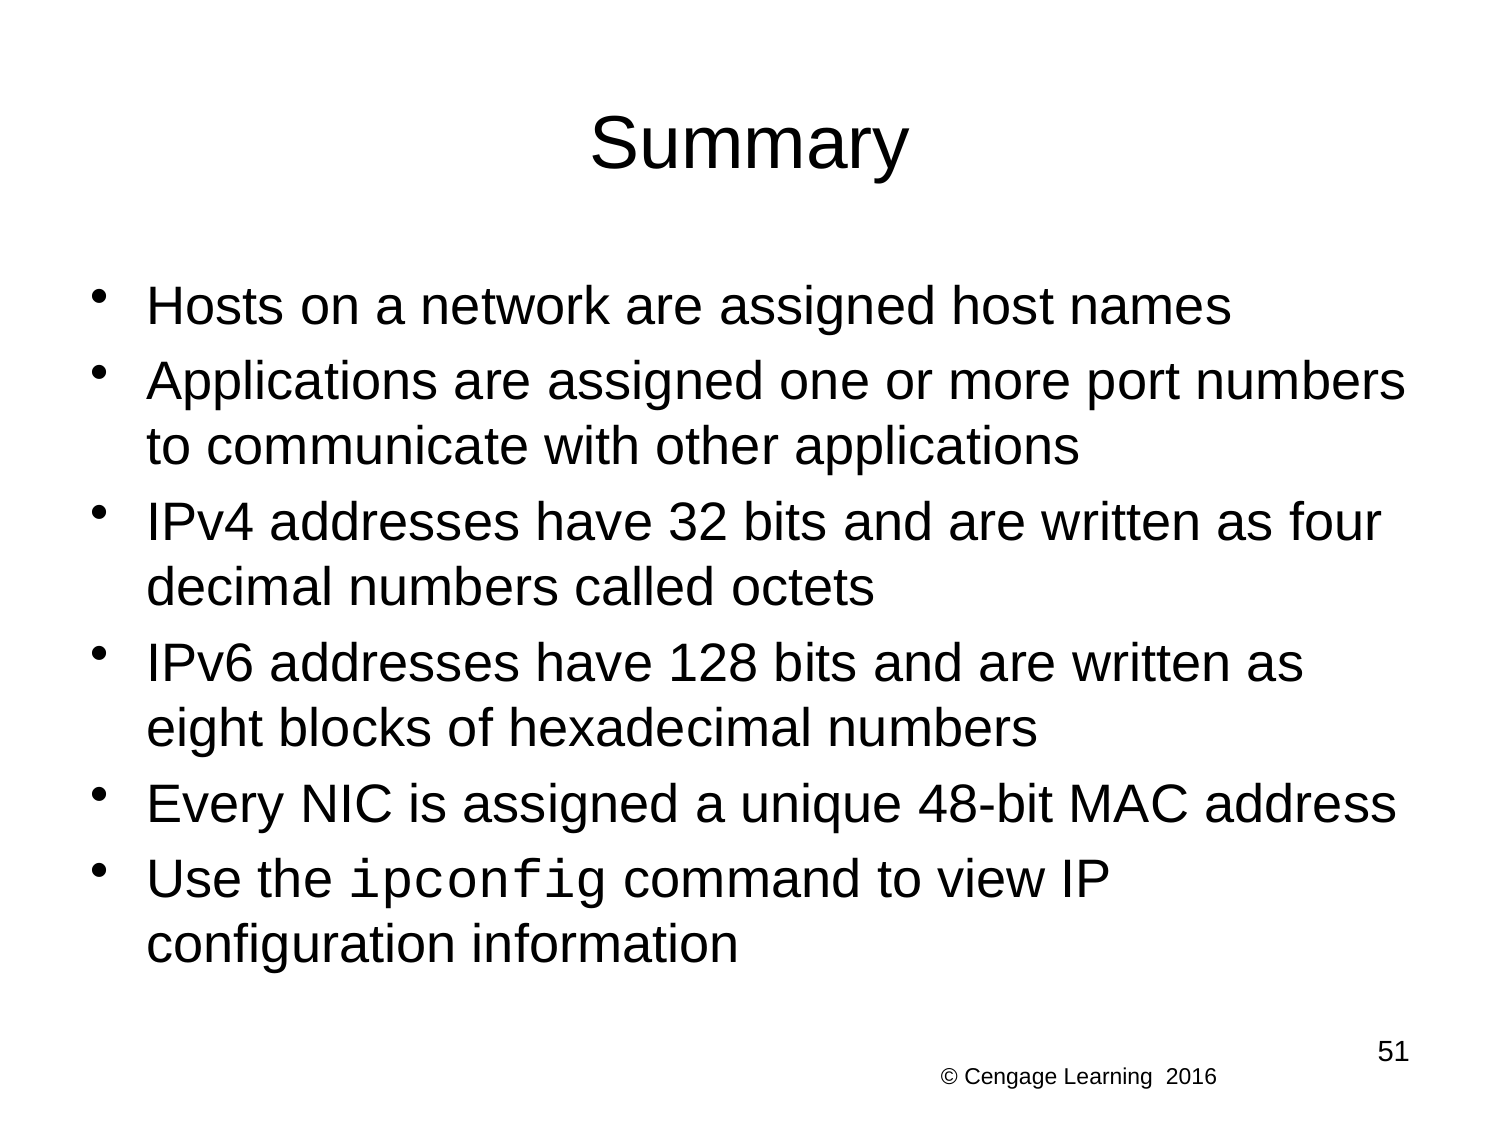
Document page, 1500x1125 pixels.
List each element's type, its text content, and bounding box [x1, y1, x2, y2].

slide_number 51 [1312, 1024, 1426, 1103]
list Hosts on a network are assigned host names Applications are assigned one or more port numbers to communicate with other applications IPv4 addresses have 32 bits and are written as four decimal numbers called octets IPv6 addresses have 128 bits and are written as eight blocks of hexadecimal numbers Every NIC is assigned a unique 48-bit MAC address Use the ipconfig command to view IP configuration information [75, 262, 1425, 1005]
title Summary [75, 45, 1425, 233]
